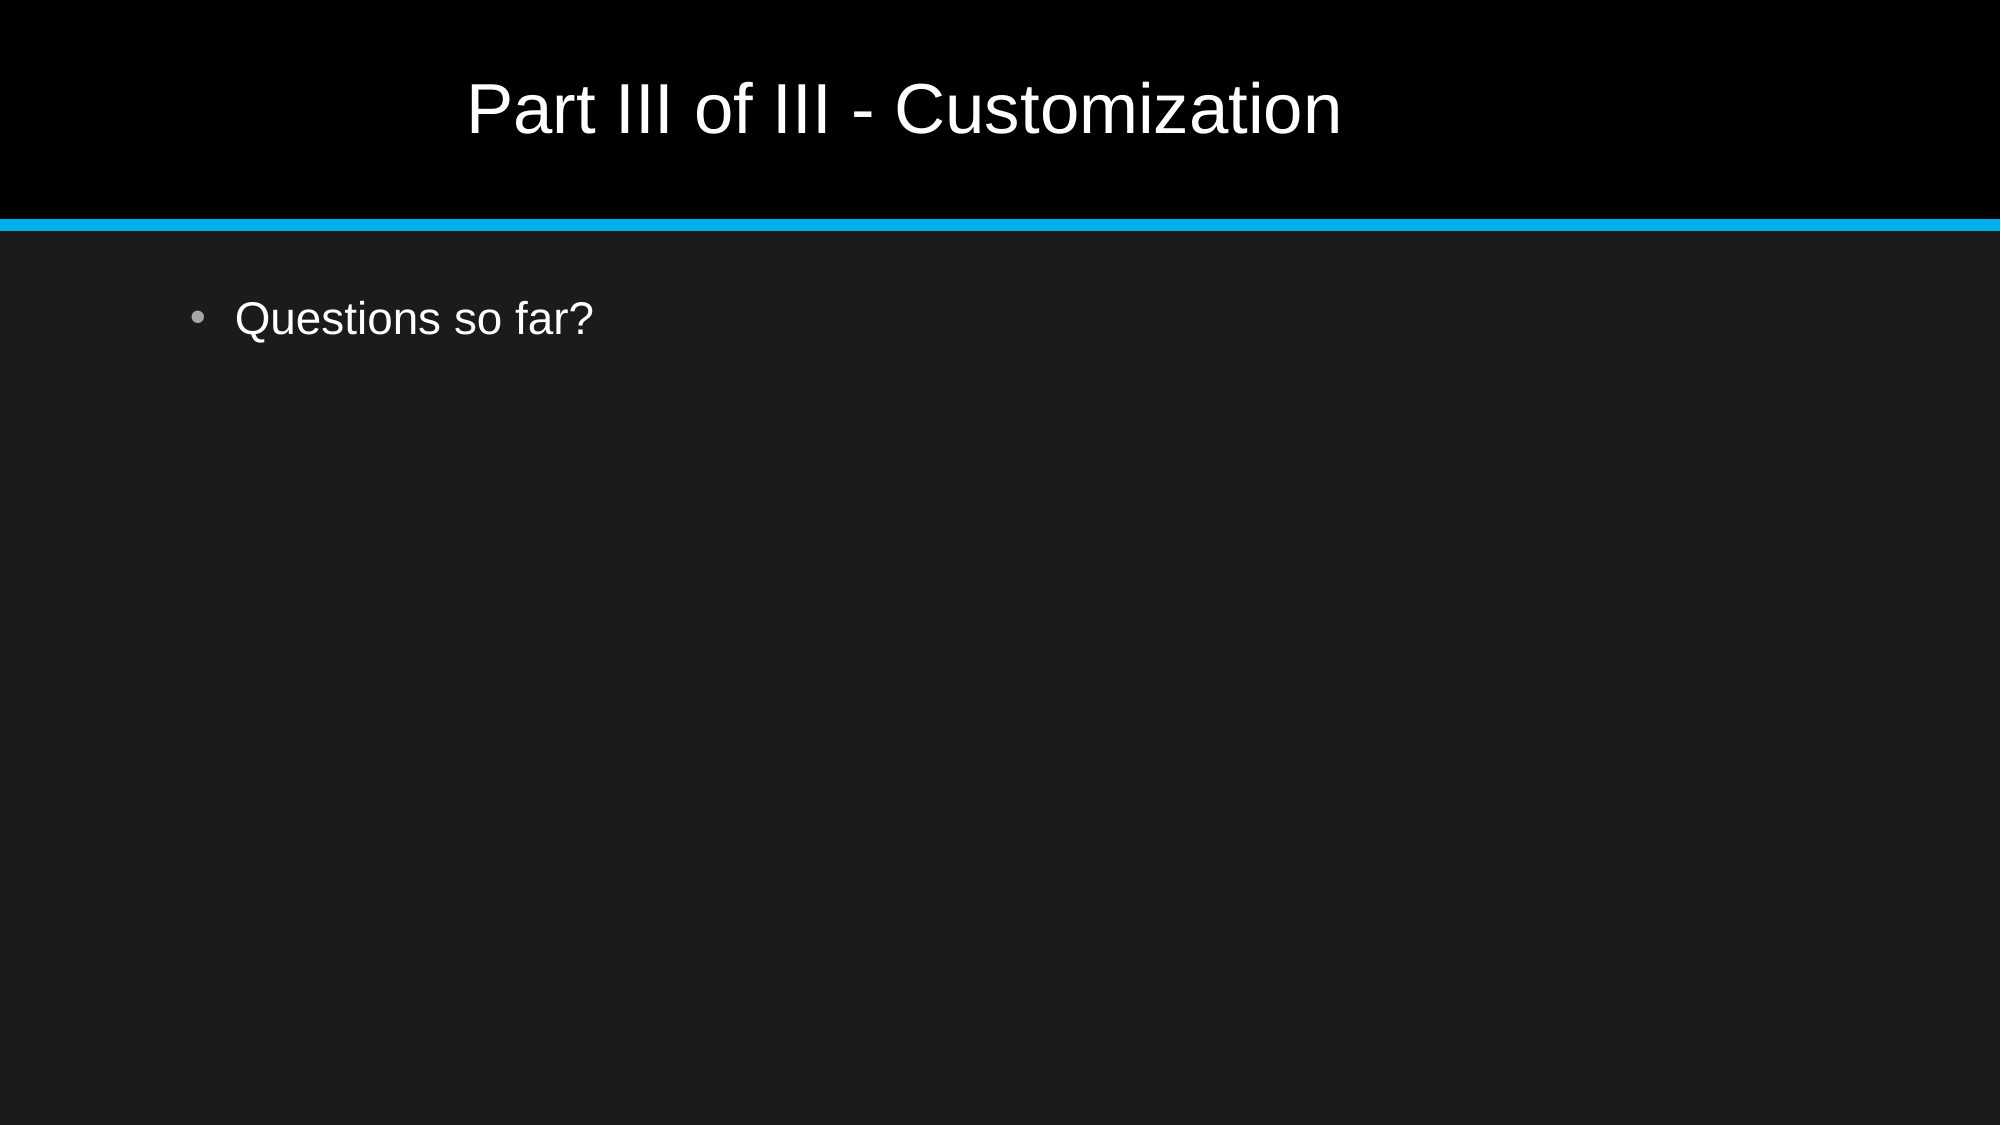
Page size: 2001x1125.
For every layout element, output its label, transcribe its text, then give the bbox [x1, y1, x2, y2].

list Questions so far? [174, 281, 1825, 1013]
title Part III of III - Customization [174, 20, 1825, 201]
